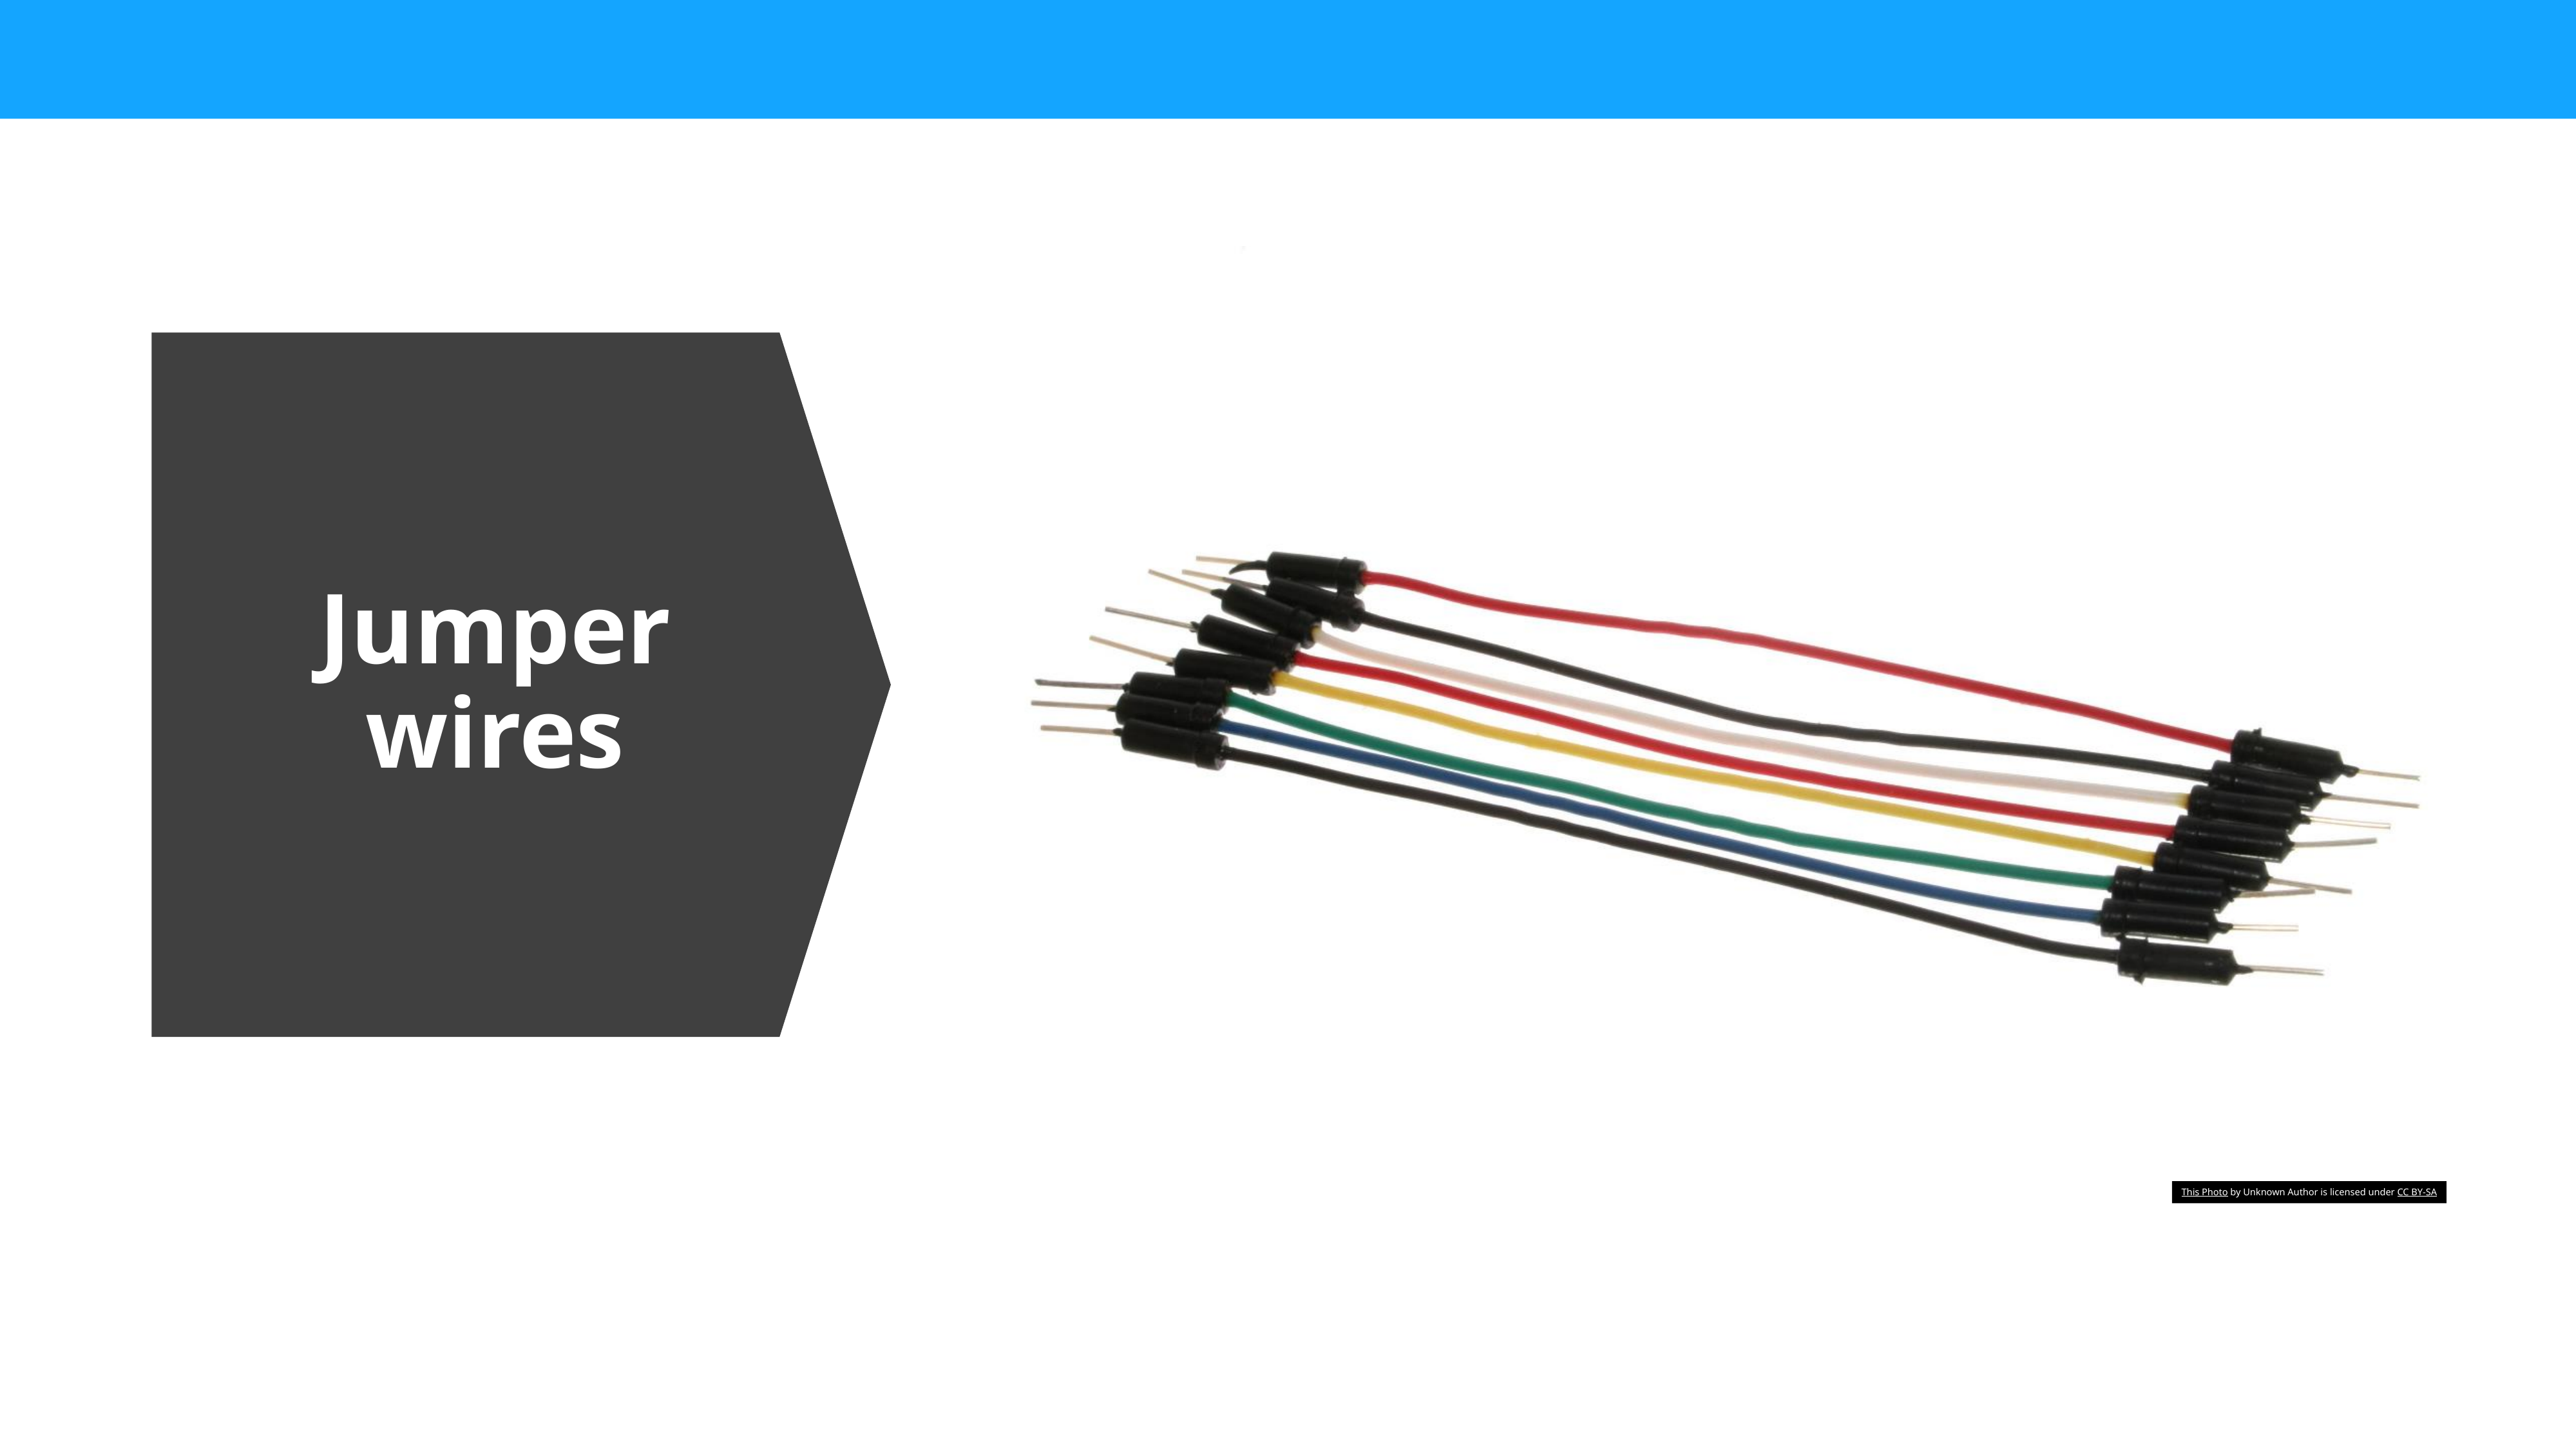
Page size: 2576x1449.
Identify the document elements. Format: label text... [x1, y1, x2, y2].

text_box This Photo by Unknown Author is licensed under CC BY-SA [2171, 1181, 2447, 1204]
text_box Jumper wires [217, 415, 773, 954]
text_box [151, 332, 892, 1038]
picture [1009, 246, 2443, 1202]
